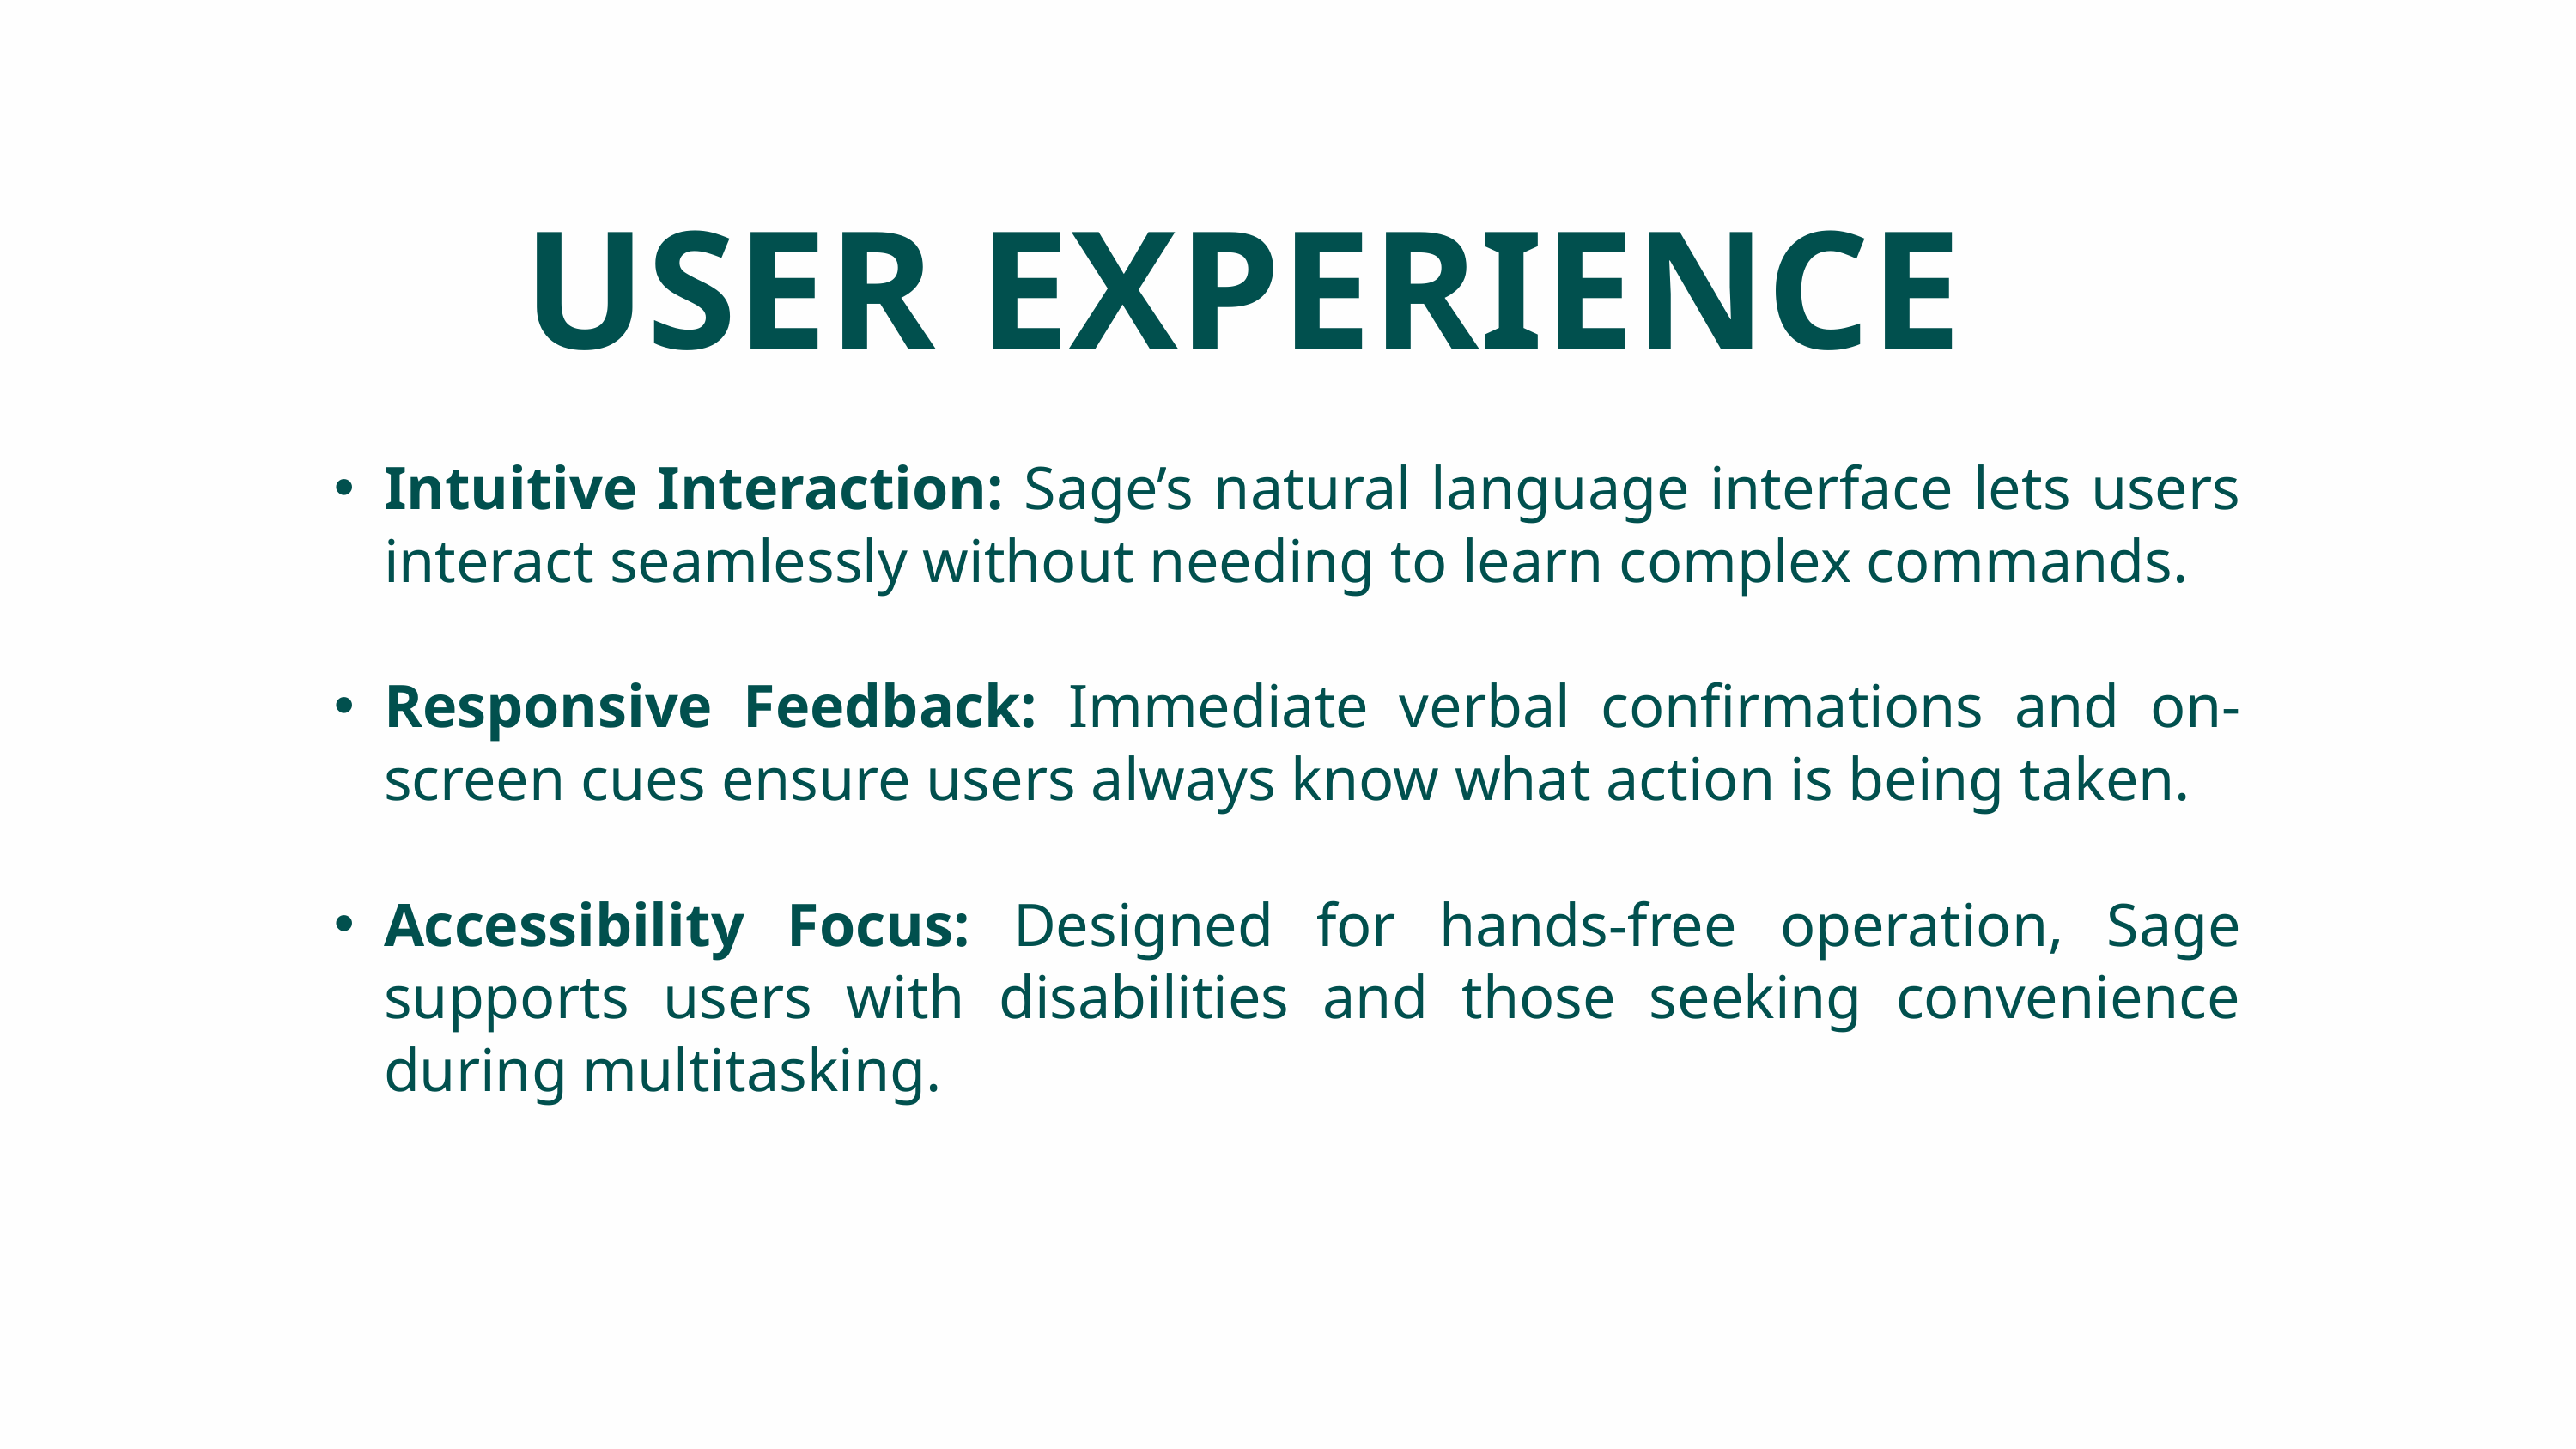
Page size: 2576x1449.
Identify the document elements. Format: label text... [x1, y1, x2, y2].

text_box USER EXPERIENCE [387, 244, 2099, 382]
text_box Intuitive Interaction: Sage’s natural language interface lets users interact seamlessly without needing to learn complex commands. Responsive Feedback: Immediate verbal confirmations and on-screen cues ensure users always know what action is being taken. Accessibility Focus: Designed for hands-free operation, Sage supports users with disabilities and those seeking convenience during multitasking. [283, 448, 2242, 1326]
